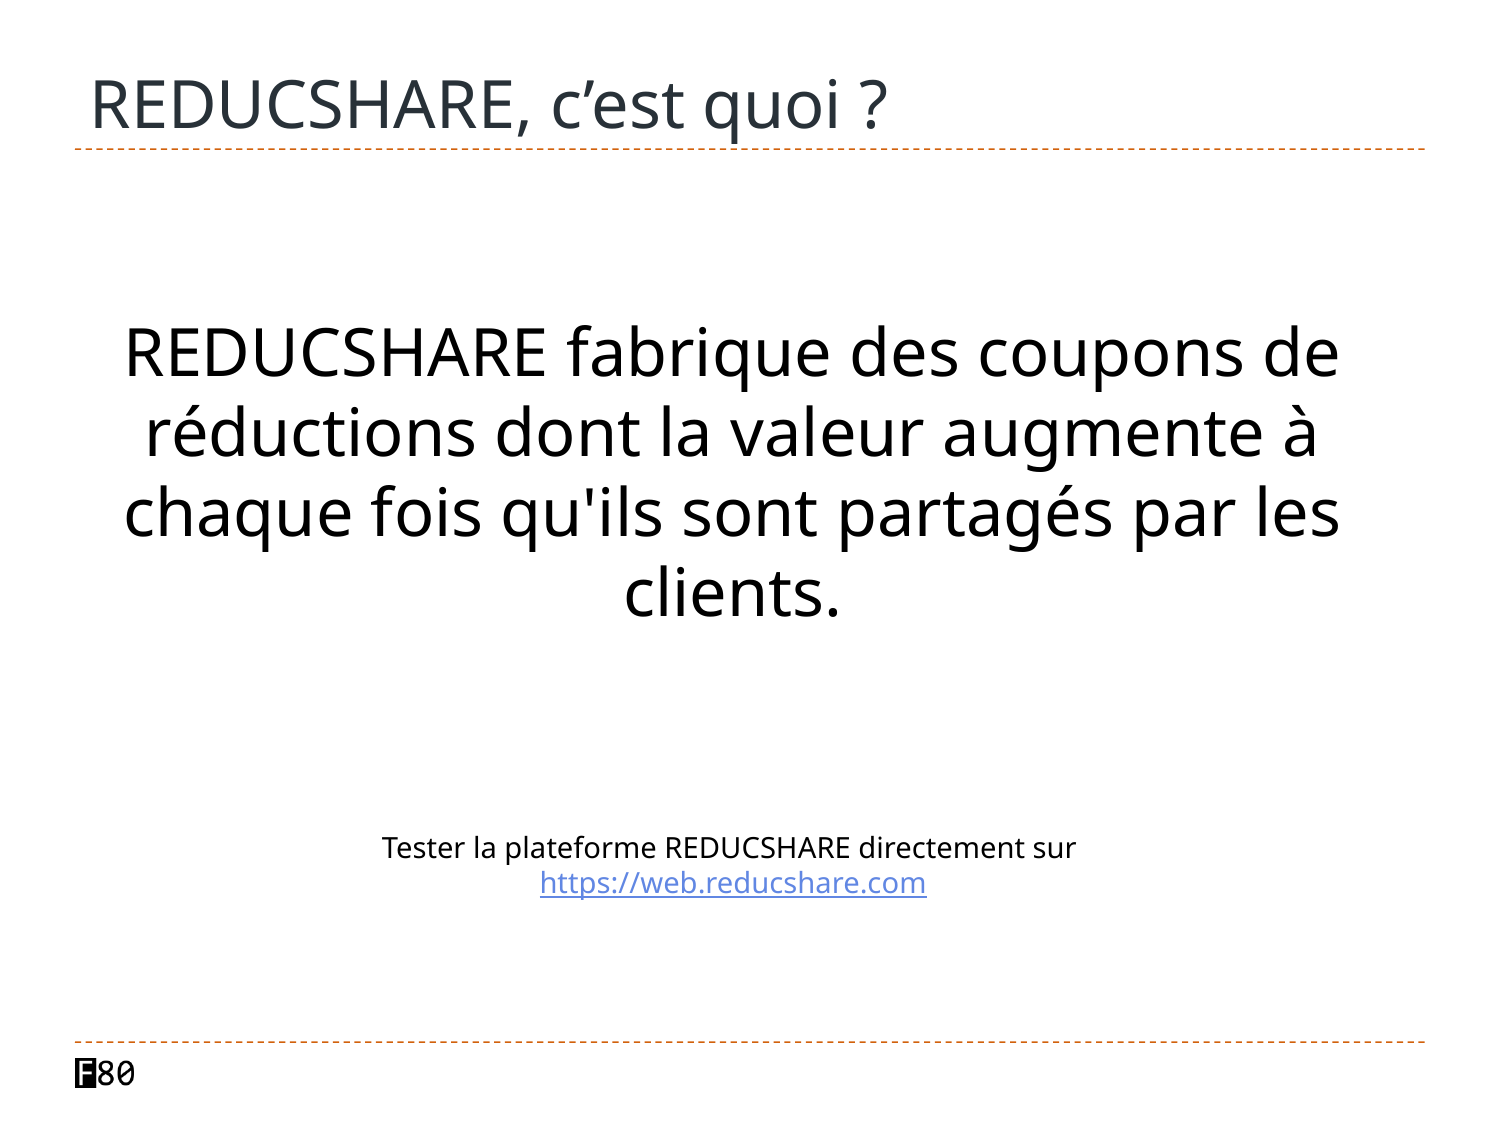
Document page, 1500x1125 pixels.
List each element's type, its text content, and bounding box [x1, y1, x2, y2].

text_box Tester la plateforme REDUCSHARE directement sur https://web.reducshare.com [361, 822, 1106, 912]
list REDUCSHARE fabrique des coupons de réductions dont la valeur augmente à chaque fois qu'ils sont partagés par les clients. [88, 302, 1378, 646]
title REDUCSHARE, c’est quoi ? [75, 37, 1425, 149]
picture [75, 1058, 134, 1088]
